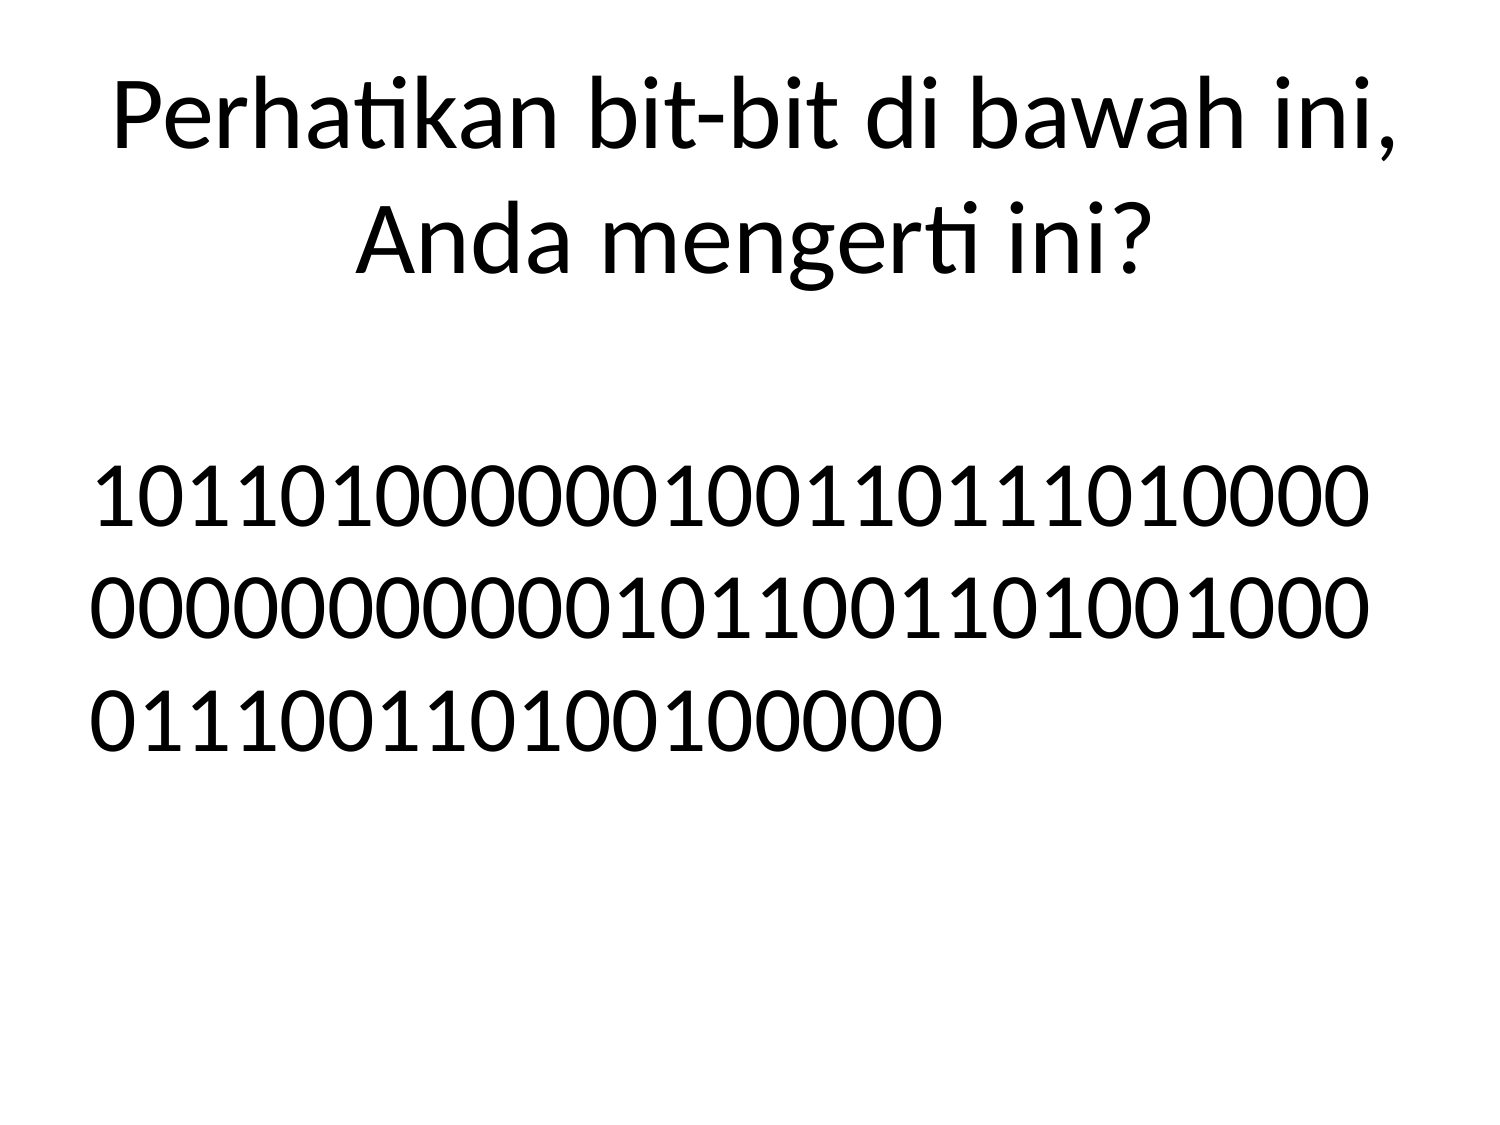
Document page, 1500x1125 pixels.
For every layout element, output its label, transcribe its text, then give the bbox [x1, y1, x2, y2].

text_box Perhatikan bit-bit di bawah ini, Anda mengerti ini? [74, 37, 1438, 303]
text_box 101101000000100110111010000000000000001011001101001000011100110100100000 [74, 425, 1413, 778]
